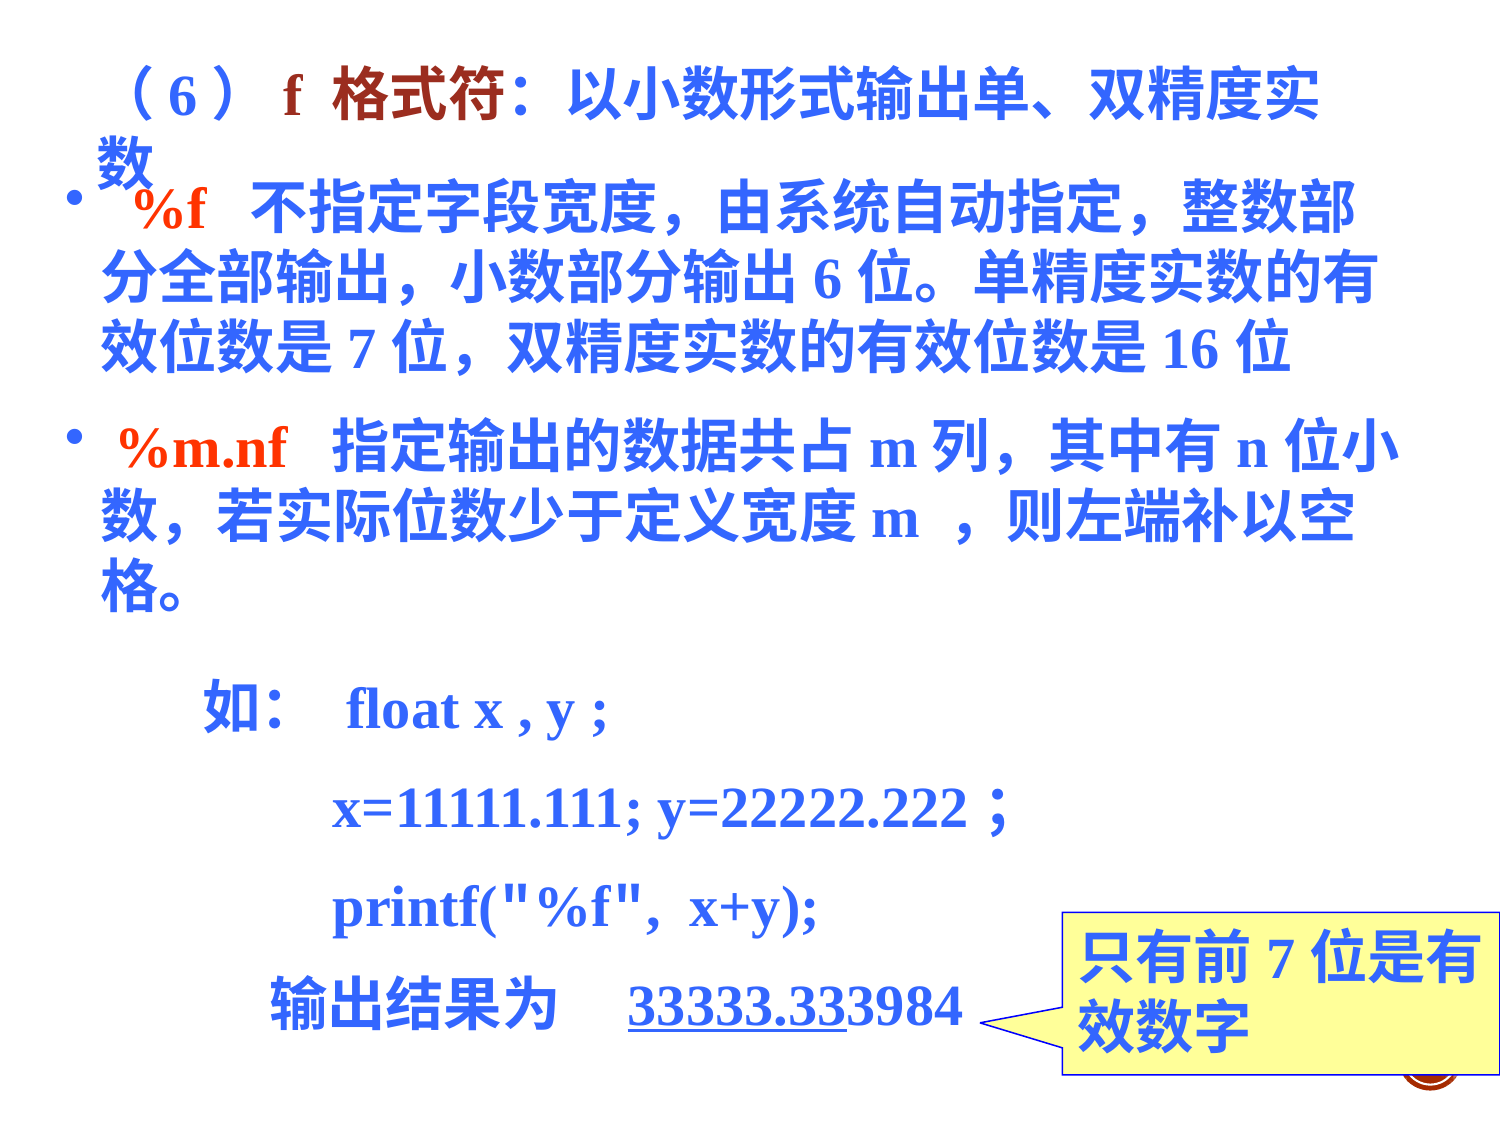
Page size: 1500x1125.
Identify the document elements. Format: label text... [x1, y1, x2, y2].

text_box （6）f 格式符：以小数形式输出单、双精度实数 [81, 49, 1394, 162]
text_box %f 不指定字段宽度，由系统自动指定，整数部分全部输出，小数部分输出6位。单精度实数的有效位数是7位，双精度实数的有效位数是16位 %m.nf 指定输出的数据共占m列，其中有n位小数，若实际位数少于定义宽度m ，则左端补以空格。 [50, 162, 1425, 627]
text_box 只有前7位是有效数字 [979, 912, 1500, 1075]
text_box 如： float x , y ; x=11111.111; y=22222.222； printf("%f", x+y); 输出结果为 33333.333984 [187, 662, 1088, 1045]
